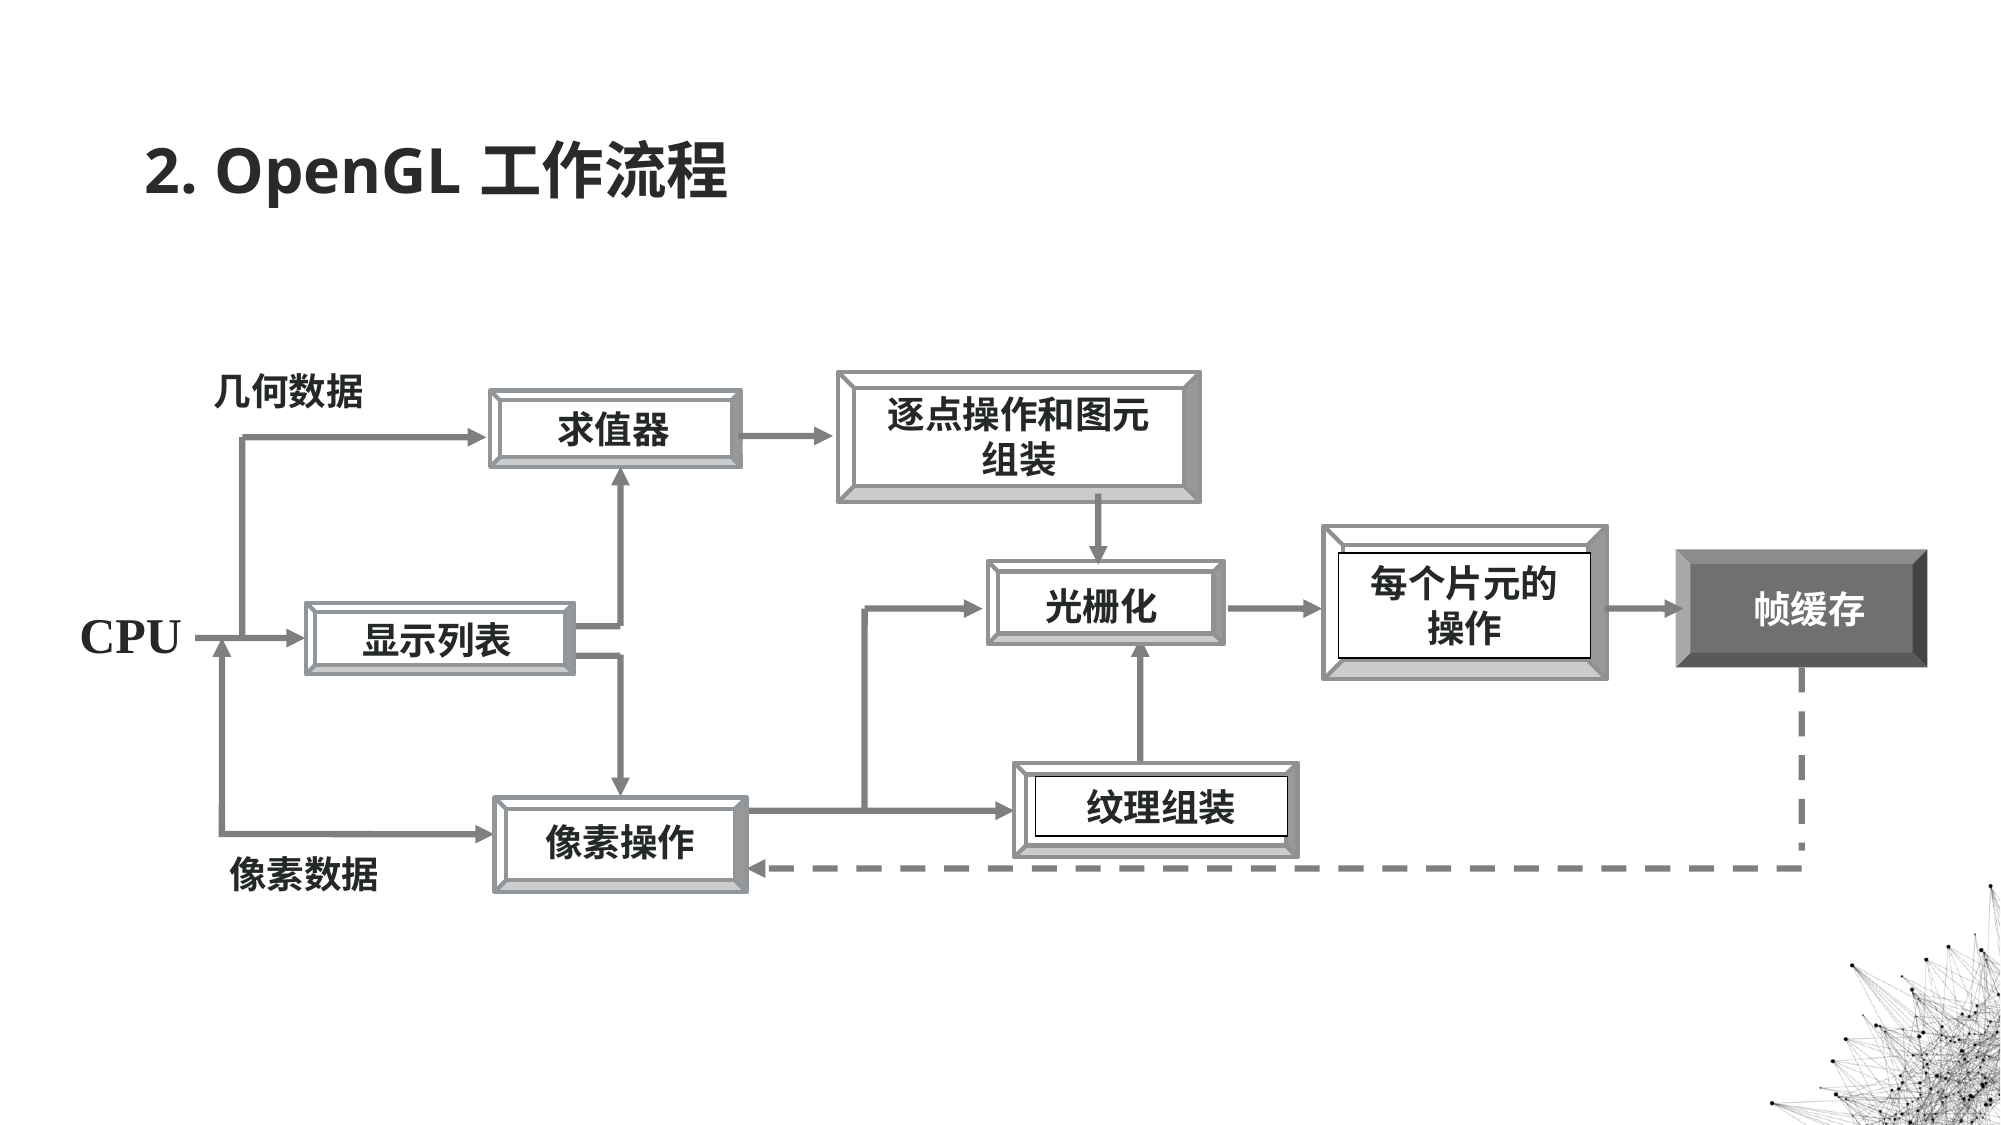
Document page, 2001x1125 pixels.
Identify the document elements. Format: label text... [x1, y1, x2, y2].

picture [1691, 882, 2001, 1125]
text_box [35, 360, 1936, 905]
title 2. OpenGL工作流程 [137, 59, 1863, 278]
